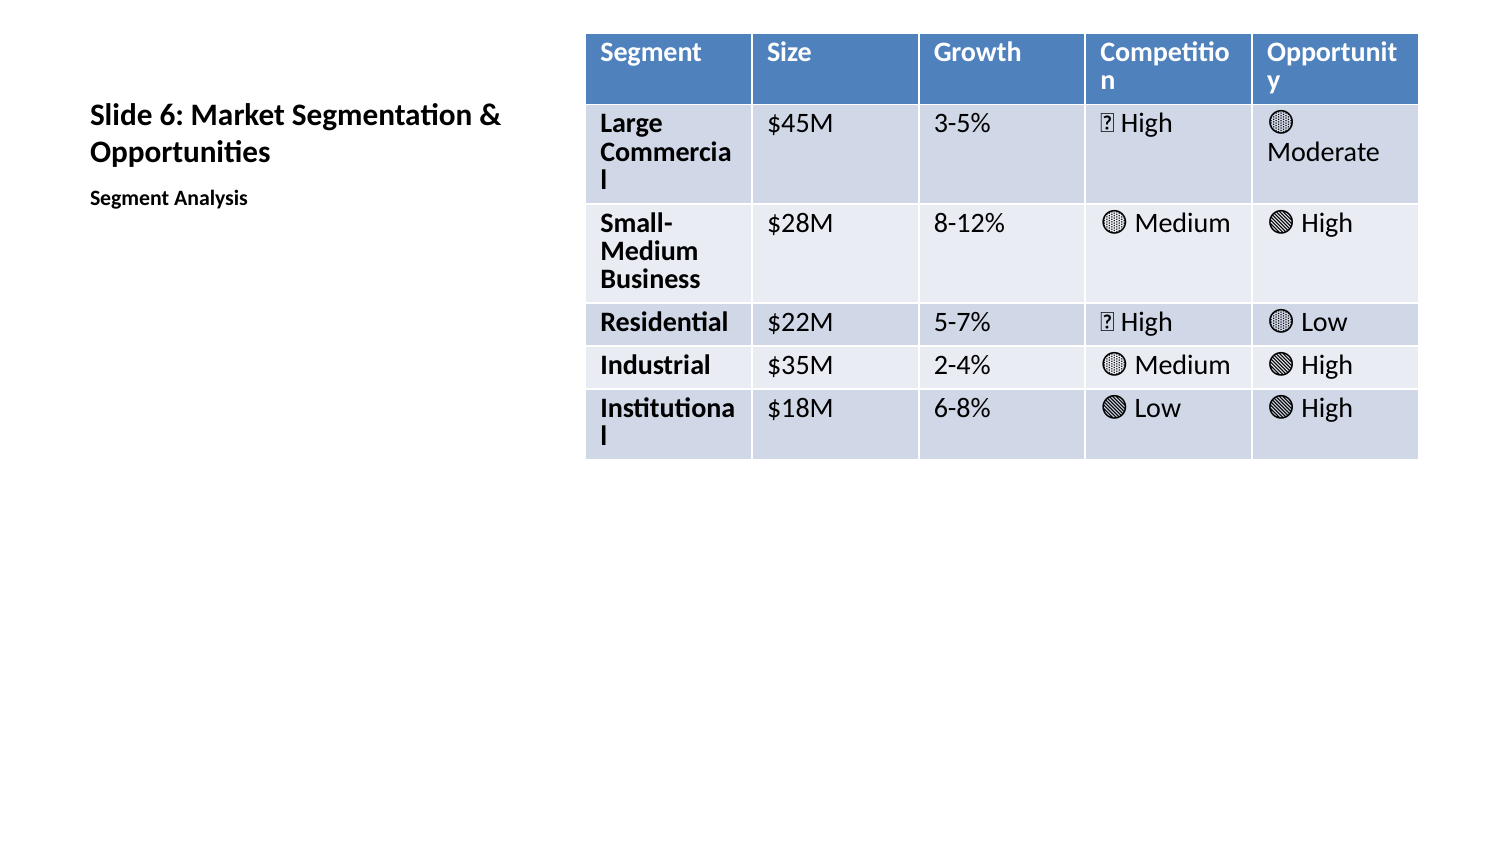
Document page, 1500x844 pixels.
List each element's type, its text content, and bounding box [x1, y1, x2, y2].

table_cell $35M [753, 347, 918, 388]
table_cell 🟡 Moderate [1253, 105, 1418, 203]
list Segment Analysis [75, 176, 569, 754]
table_cell 🔴 High [1086, 105, 1251, 203]
table_cell Small-Medium Business [586, 205, 751, 302]
title Slide 6: Market Segmentation & Opportunities [75, 33, 569, 176]
table_header Competition [1086, 34, 1251, 104]
table_cell 2-4% [920, 347, 1084, 388]
table_cell 🔴 High [1086, 304, 1251, 345]
table_cell Residential [586, 304, 751, 345]
table_cell Industrial [586, 347, 751, 388]
table_cell 🟡 Medium [1086, 205, 1251, 302]
table_cell 8-12% [920, 205, 1084, 302]
table_cell Large Commercial [586, 105, 751, 203]
table_cell 🟡 Low [1253, 304, 1418, 345]
table_header Segment [586, 34, 751, 104]
table_cell 3-5% [920, 105, 1084, 203]
table_cell 🟢 High [1253, 205, 1418, 302]
table_cell $28M [753, 205, 918, 302]
table_cell 🟢 High [1253, 347, 1418, 388]
table_cell $22M [753, 304, 918, 345]
table_cell 🟢 Low [1086, 390, 1251, 459]
table_cell 5-7% [920, 304, 1084, 345]
table_cell 🟡 Medium [1086, 347, 1251, 388]
table_cell $18M [753, 390, 918, 459]
table_header Opportunity [1253, 34, 1418, 104]
table_cell $45M [753, 105, 918, 203]
table_cell Institutional [586, 390, 751, 459]
table_header Growth [920, 34, 1084, 104]
table_header Size [753, 34, 918, 104]
table_cell 6-8% [920, 390, 1084, 459]
table_cell 🟢 High [1253, 390, 1418, 459]
